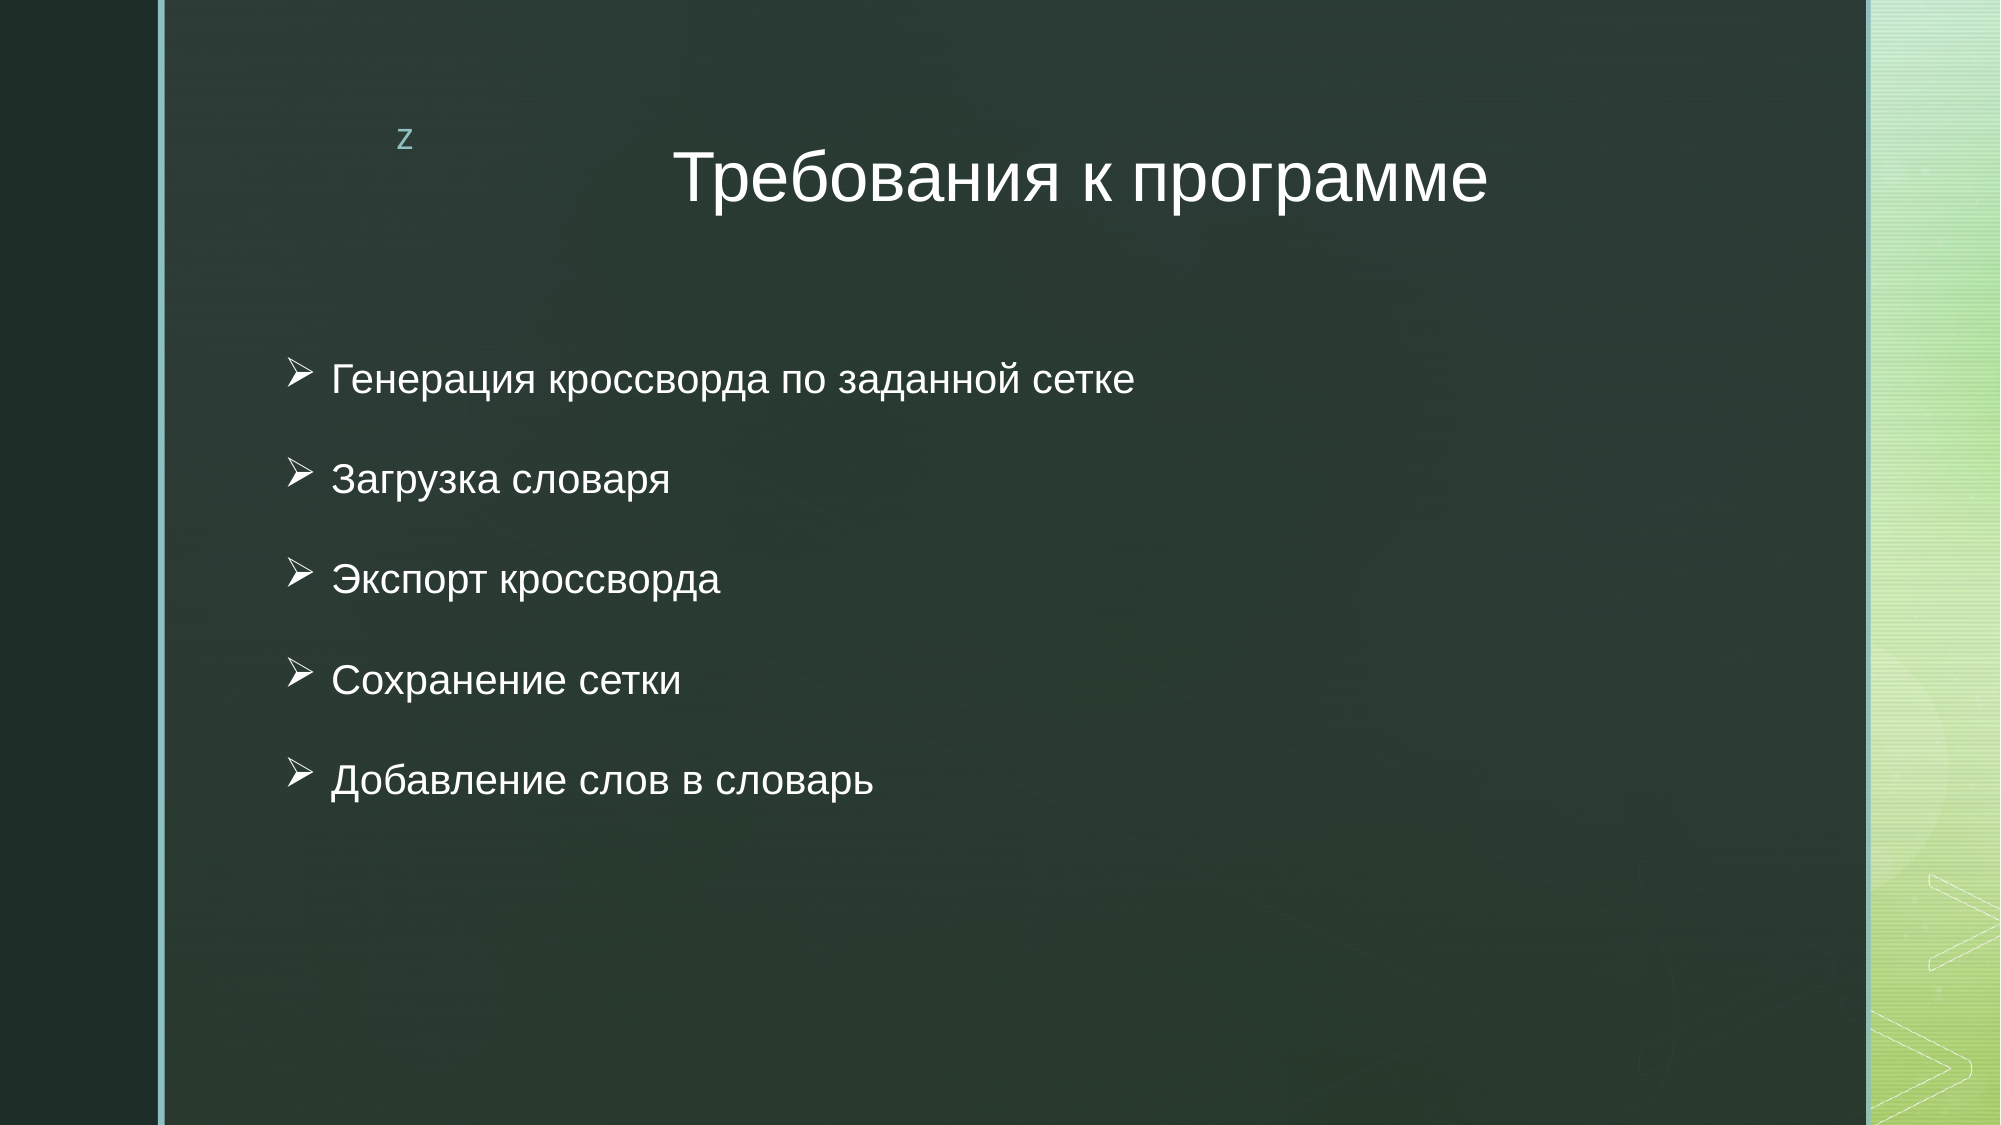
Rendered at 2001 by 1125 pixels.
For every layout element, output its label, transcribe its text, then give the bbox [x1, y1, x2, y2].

picture [1871, 0, 2001, 1125]
text_box Генерация кроссворда по заданной сетке Загрузка словаря Экспорт кроссворда Сохранение сетки Добавление слов в словарь [269, 294, 1151, 810]
title Требования к программе [428, 132, 1734, 310]
